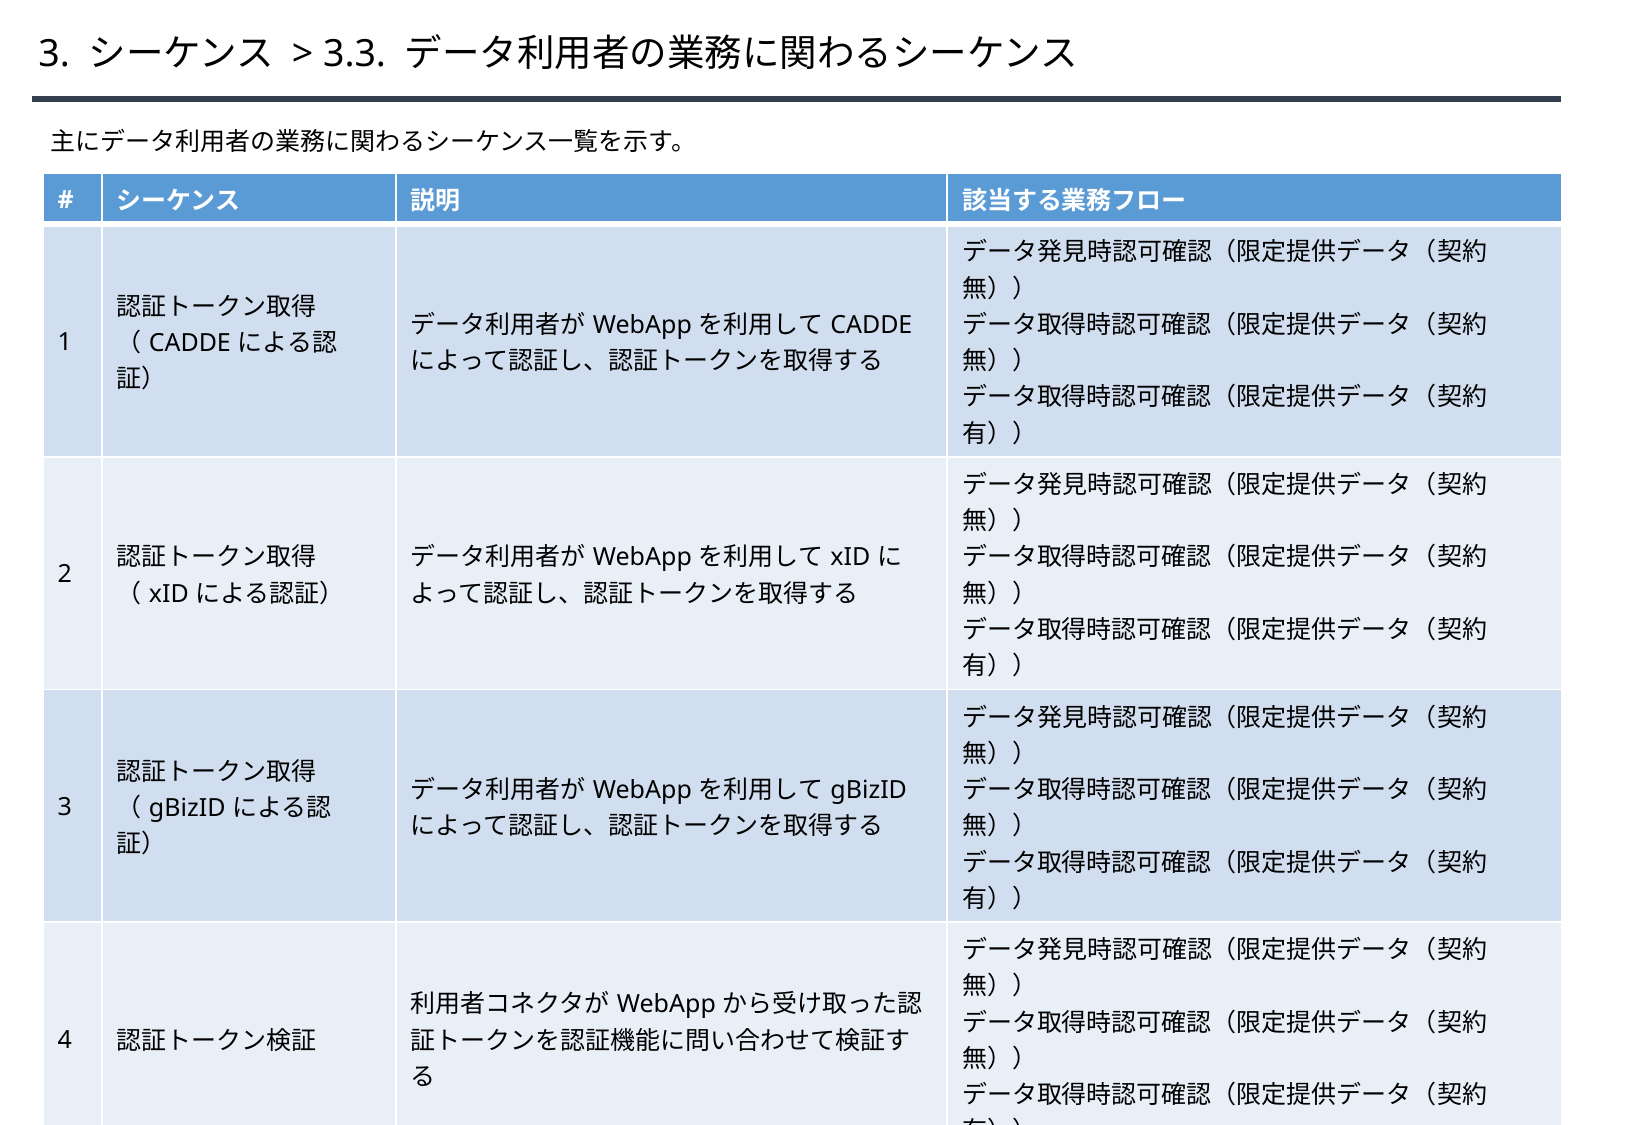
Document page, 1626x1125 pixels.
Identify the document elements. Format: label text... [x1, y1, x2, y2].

table_cell 認証トークン取得 （xIDによる認証） [103, 458, 395, 689]
table_cell 4 [44, 923, 101, 1125]
table_cell データ発見時認可確認（限定提供データ（契約無）） データ取得時認可確認（限定提供データ（契約無）） データ取得時認可確認（限定提供データ（契約有）） [948, 923, 1561, 1125]
table_cell 認証トークン検証 [103, 923, 395, 1125]
table_cell 認証トークン取得 （CADDEによる認証） [103, 227, 395, 456]
table_cell データ利用者がWebAppを利用してCADDEによって認証し、認証トークンを取得する [397, 227, 946, 456]
table_header # [44, 174, 101, 221]
table_cell データ発見時認可確認（限定提供データ（契約無）） データ取得時認可確認（限定提供データ（契約無）） データ取得時認可確認（限定提供データ（契約有）） [948, 458, 1561, 689]
table_header 説明 [397, 174, 946, 221]
table_cell データ発見時認可確認（限定提供データ（契約無）） データ取得時認可確認（限定提供データ（契約無）） データ取得時認可確認（限定提供データ（契約有）） [948, 690, 1561, 921]
table_cell データ利用者がWebAppを利用してgBizIDによって認証し、認証トークンを取得する [397, 690, 946, 921]
table_cell 2 [44, 458, 101, 689]
table_header 該当する業務フロー [948, 174, 1561, 221]
table_header シーケンス [103, 174, 395, 221]
table_cell データ利用者がWebAppを利用してxIDによって認証し、認証トークンを取得する [397, 458, 946, 689]
text_box 主にデータ利用者の業務に関わるシーケンス一覧を示す。 [35, 118, 1546, 169]
table_cell 認証トークン取得 （gBizIDによる認証） [103, 690, 395, 921]
table_cell データ発見時認可確認（限定提供データ（契約無）） データ取得時認可確認（限定提供データ（契約無）） データ取得時認可確認（限定提供データ（契約有）） [948, 227, 1561, 456]
table_cell 利用者コネクタがWebAppから受け取った認証トークンを認証機能に問い合わせて検証する [397, 923, 946, 1125]
title 3. シーケンス > 3.3. データ利用者の業務に関わるシーケンス [38, 19, 1526, 91]
table_cell 1 [44, 227, 101, 456]
table_cell 3 [44, 690, 101, 921]
